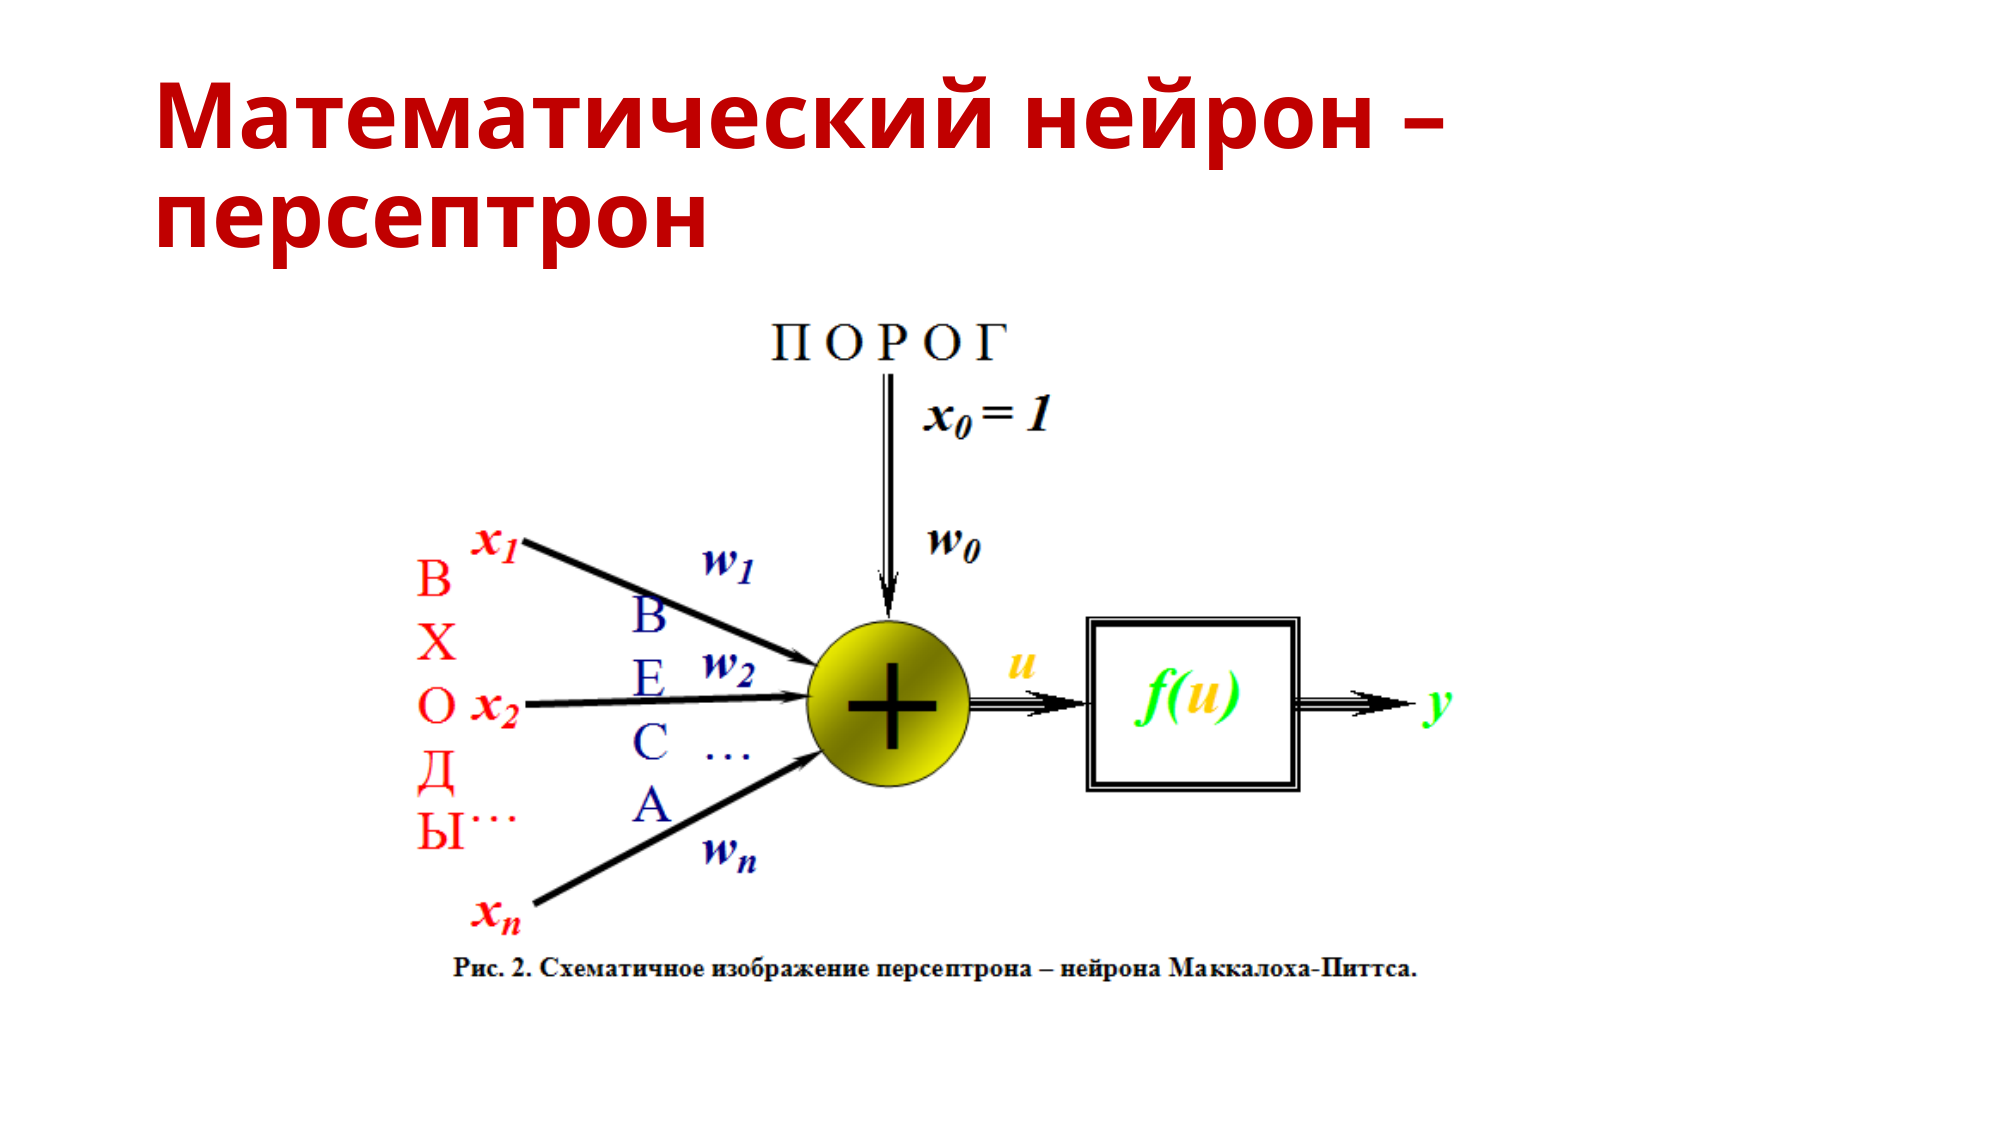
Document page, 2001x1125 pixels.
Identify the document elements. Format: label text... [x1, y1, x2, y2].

title Математический нейрон – персептрон [137, 59, 1863, 278]
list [390, 302, 1478, 999]
